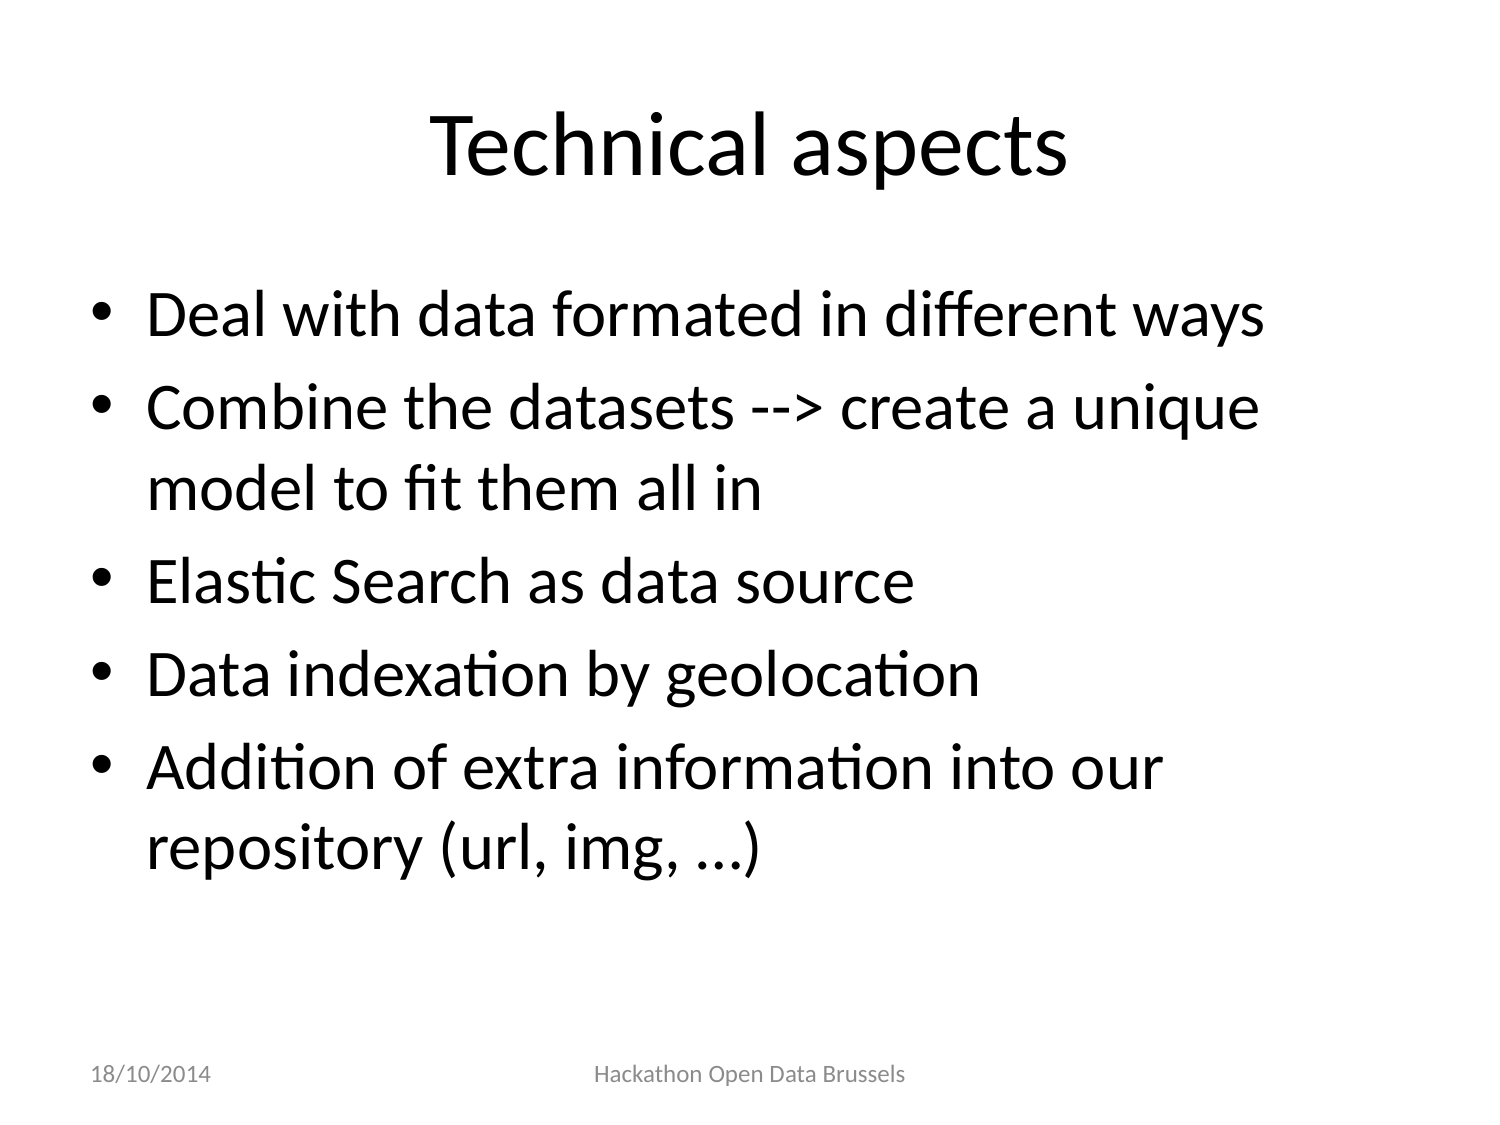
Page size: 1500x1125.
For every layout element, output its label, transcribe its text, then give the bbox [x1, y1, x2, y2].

footer Hackathon Open Data Brussels [512, 1042, 988, 1103]
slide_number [75, 1042, 425, 1103]
list Deal with data formated in different ways Combine the datasets --> create a unique model to fit them all in Elastic Search as data source Data indexation by geolocation Addition of extra information into our repository (url, img, …) [75, 262, 1425, 1005]
title Technical aspects [75, 45, 1425, 233]
